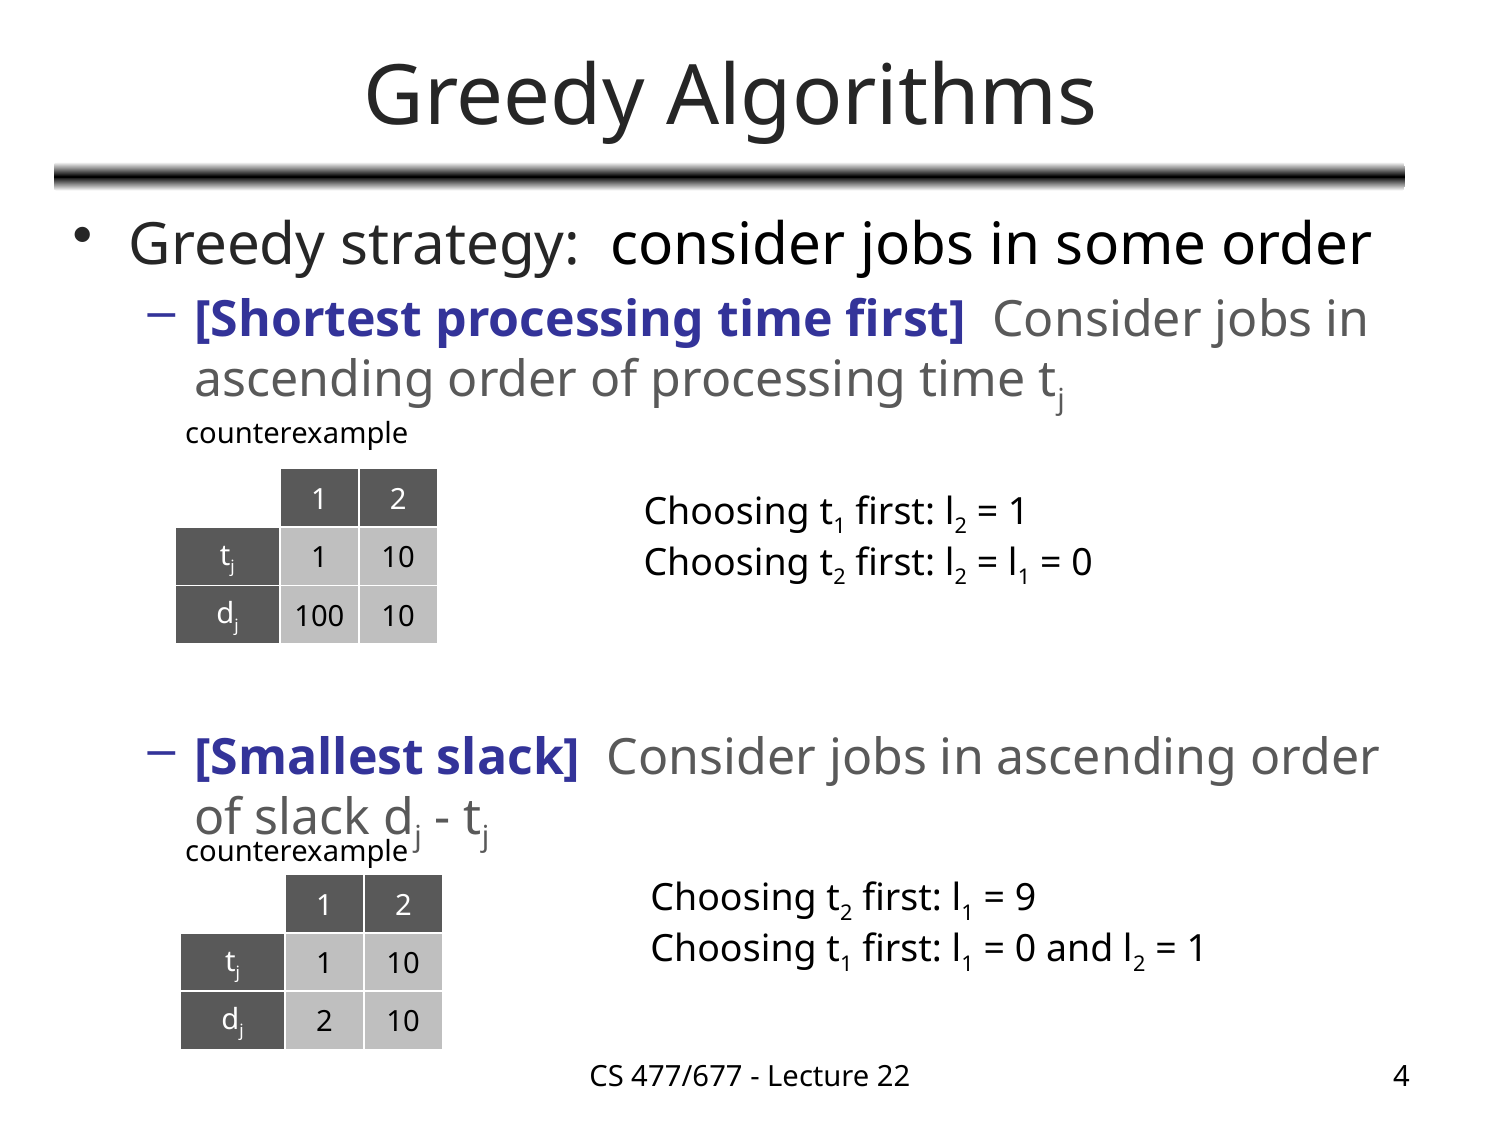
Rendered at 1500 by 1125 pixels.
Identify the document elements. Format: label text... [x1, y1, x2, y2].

slide_number 4 [1074, 1049, 1426, 1103]
footer CS 477/677 - Lecture 22 [512, 1049, 988, 1103]
text_box Choosing t2 first: l1 = 9 Choosing t1 first: l1 = 0 and l2 = 1 [635, 865, 1223, 983]
list Greedy strategy: consider jobs in some order [Shortest processing time first] Consider jobs in ascending order of processing time tj [Smallest slack] Consider jobs in ascending order of slack dj - tj [57, 198, 1457, 1033]
title Greedy Algorithms [55, 16, 1407, 166]
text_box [162, 824, 443, 1050]
text_box Choosing t1 first: l2 = 1 Choosing t2 first: l2 = l1 = 0 [628, 479, 1108, 597]
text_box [162, 406, 438, 645]
